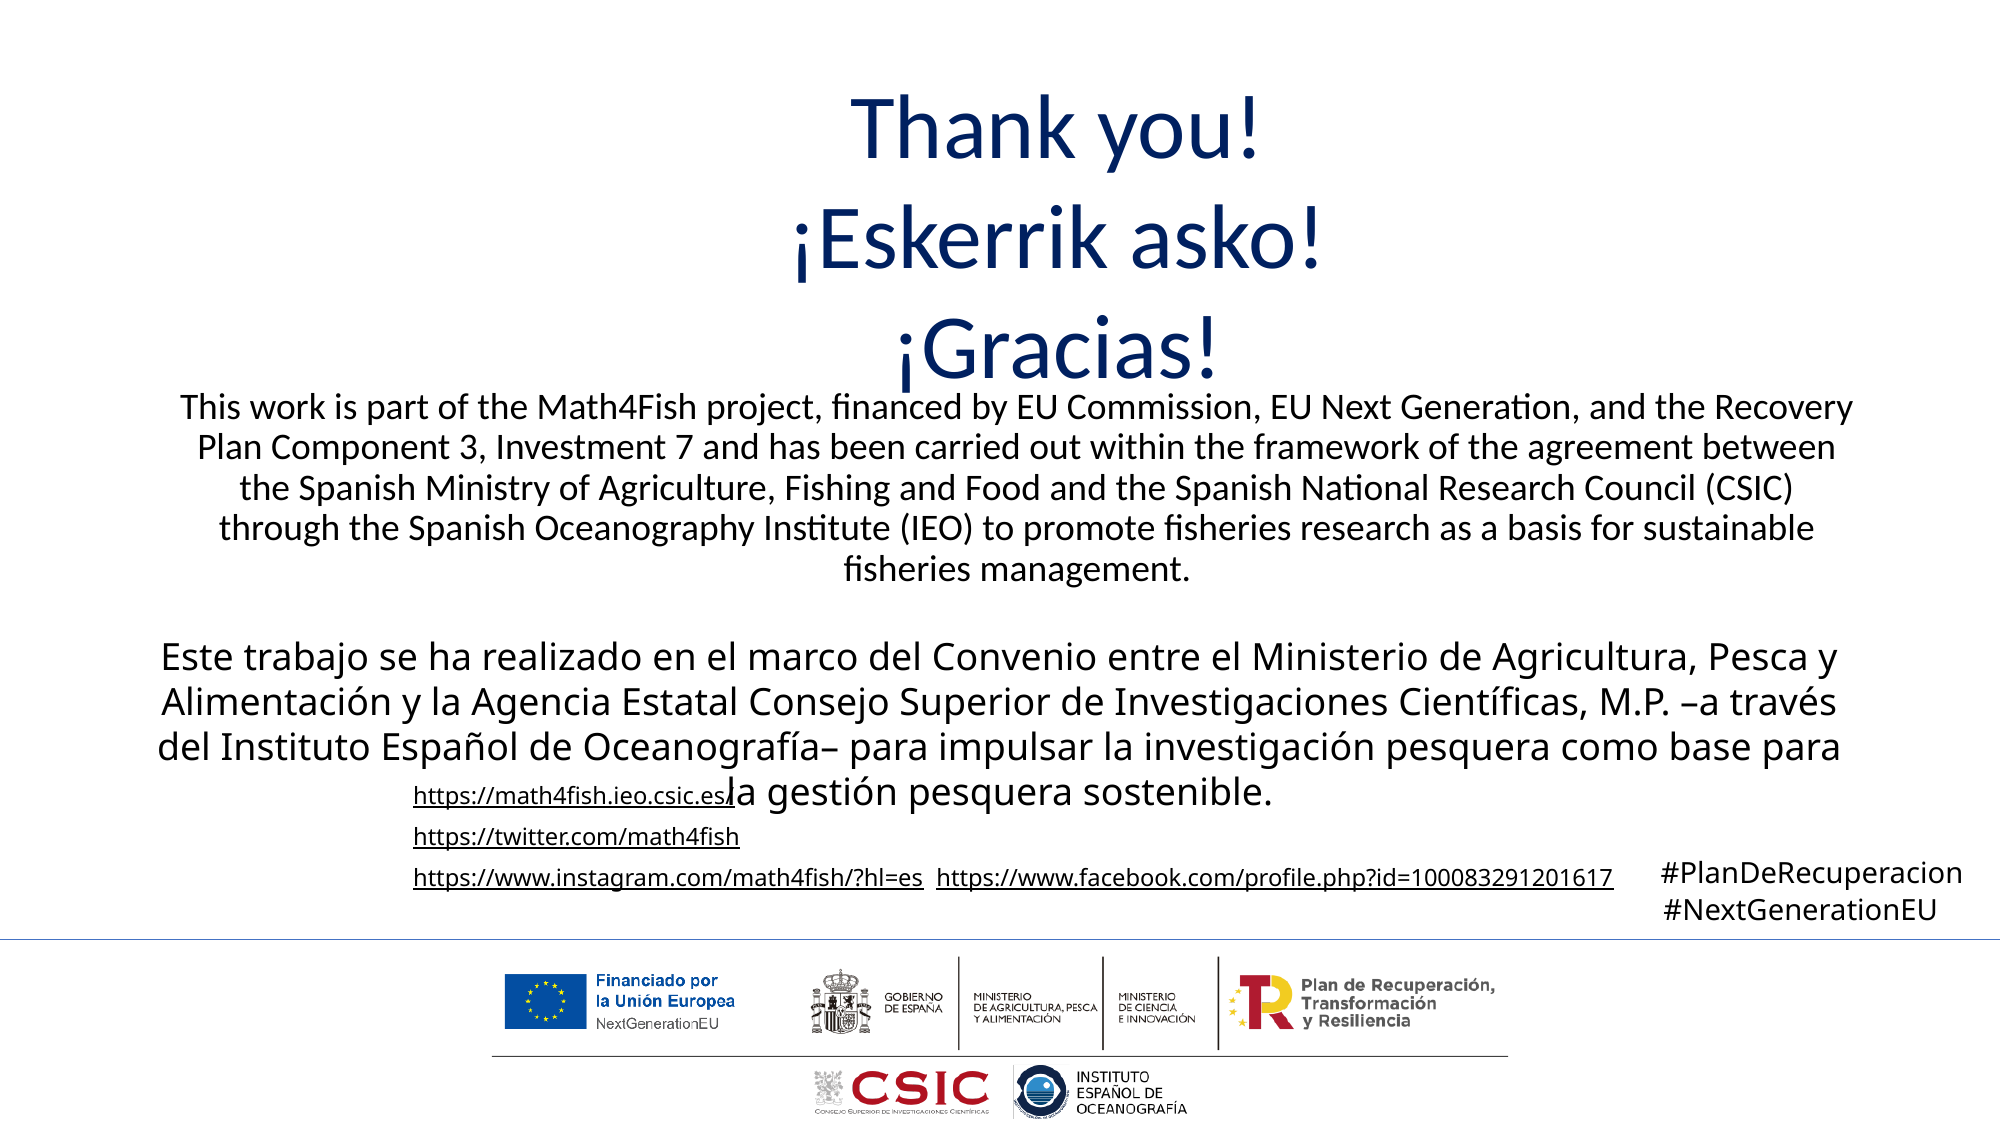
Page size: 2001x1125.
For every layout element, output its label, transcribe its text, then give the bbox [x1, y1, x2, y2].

text_box Thank you! ¡Eskerrik asko! ¡Gracias! [772, 59, 1343, 404]
list https://math4fish.ieo.csic.es/ https://twitter.com/math4fish https://www.instagram.com/math4fish/?hl=es https://www.facebook.com/profile.php?id=100083291201617 [398, 773, 1777, 903]
title This work is part of the Math4Fish project, financed by EU Commission, EU Next Generation, and the Recovery Plan Component 3, Investment 7 and has been carried out within the framework of the agreement between the Spanish Ministry of Agriculture, Fishing and Food and the Spanish National Research Council (CSIC) through the Spanish Oceanography Institute (IEO) to promote fisheries research as a basis for sustainable fisheries management. [161, 403, 1875, 597]
picture [491, 948, 1509, 1119]
